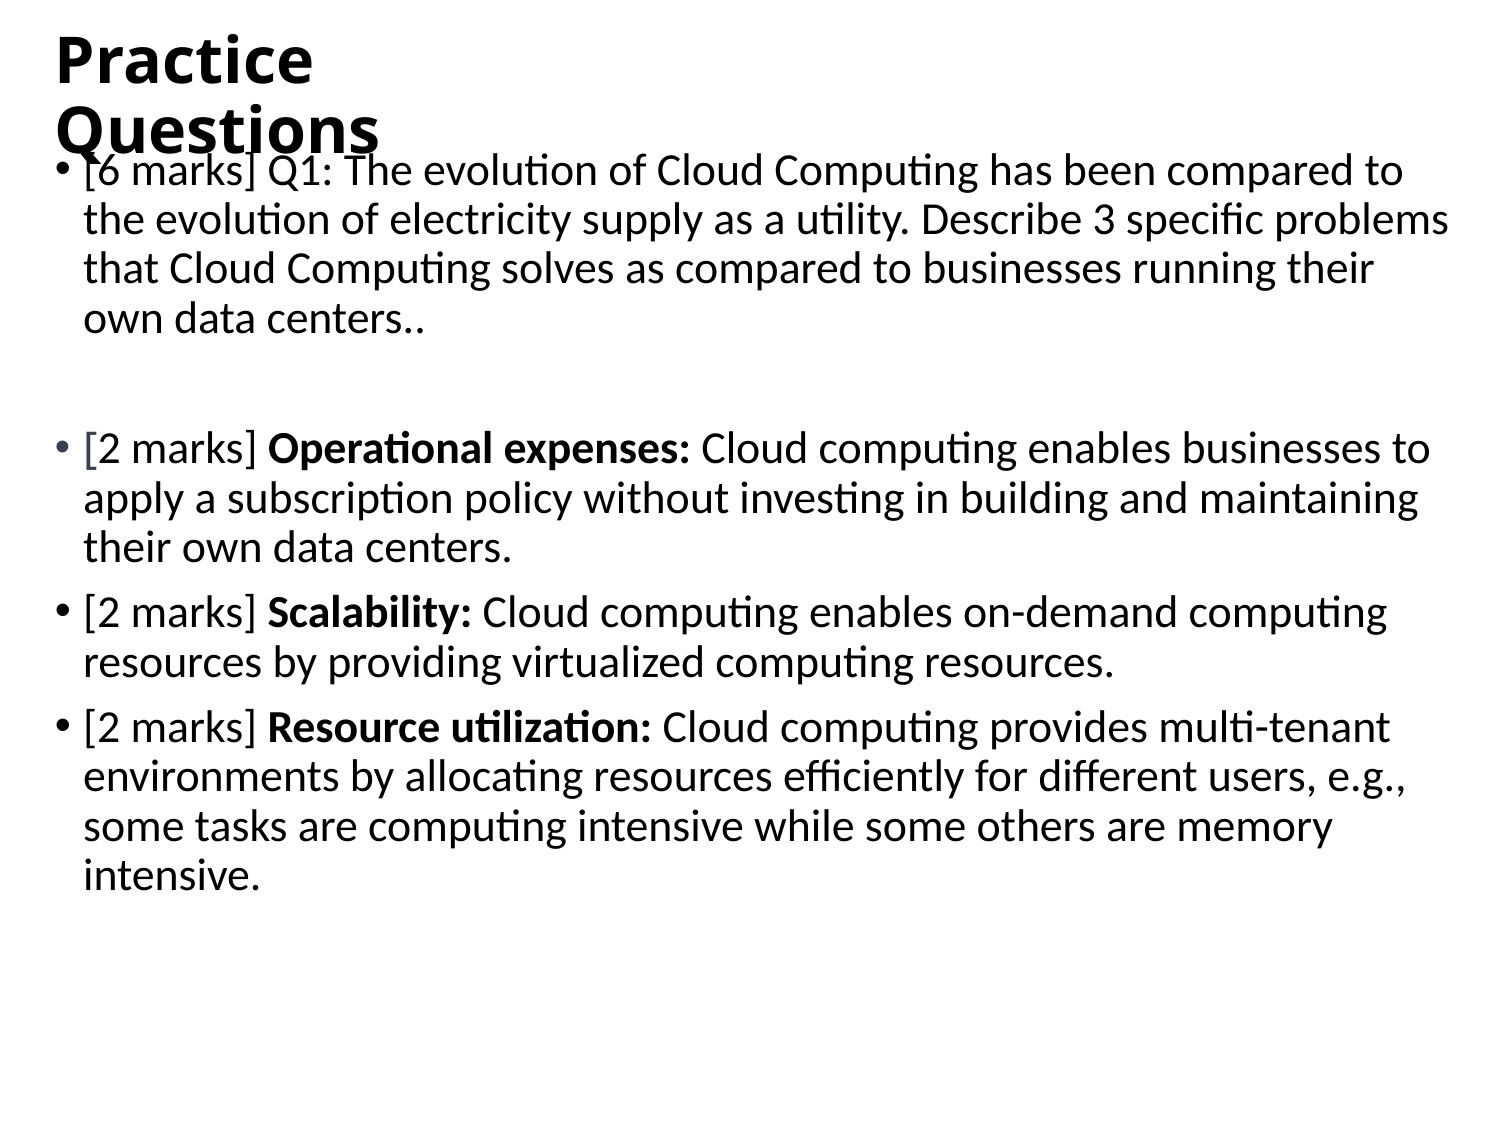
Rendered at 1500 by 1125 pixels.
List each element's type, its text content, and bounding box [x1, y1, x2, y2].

title Practice Questions [39, 20, 543, 138]
text_box [6 marks] Q1: The evolution of Cloud Computing has been compared to the evolution of electricity supply as a utility. Describe 3 specific problems that Cloud Computing solves as compared to businesses running their own data centers.. [2 marks] Operational expenses: Cloud computing enables businesses to apply a subscription policy without investing in building and maintaining their own data centers. [2 marks] Scalability: Cloud computing enables on-demand computing resources by providing virtualized computing resources. [2 marks] Resource utilization: Cloud computing provides multi-tenant environments by allocating resources efficiently for different users, e.g., some tasks are computing intensive while some others are memory intensive. [39, 138, 1467, 1047]
